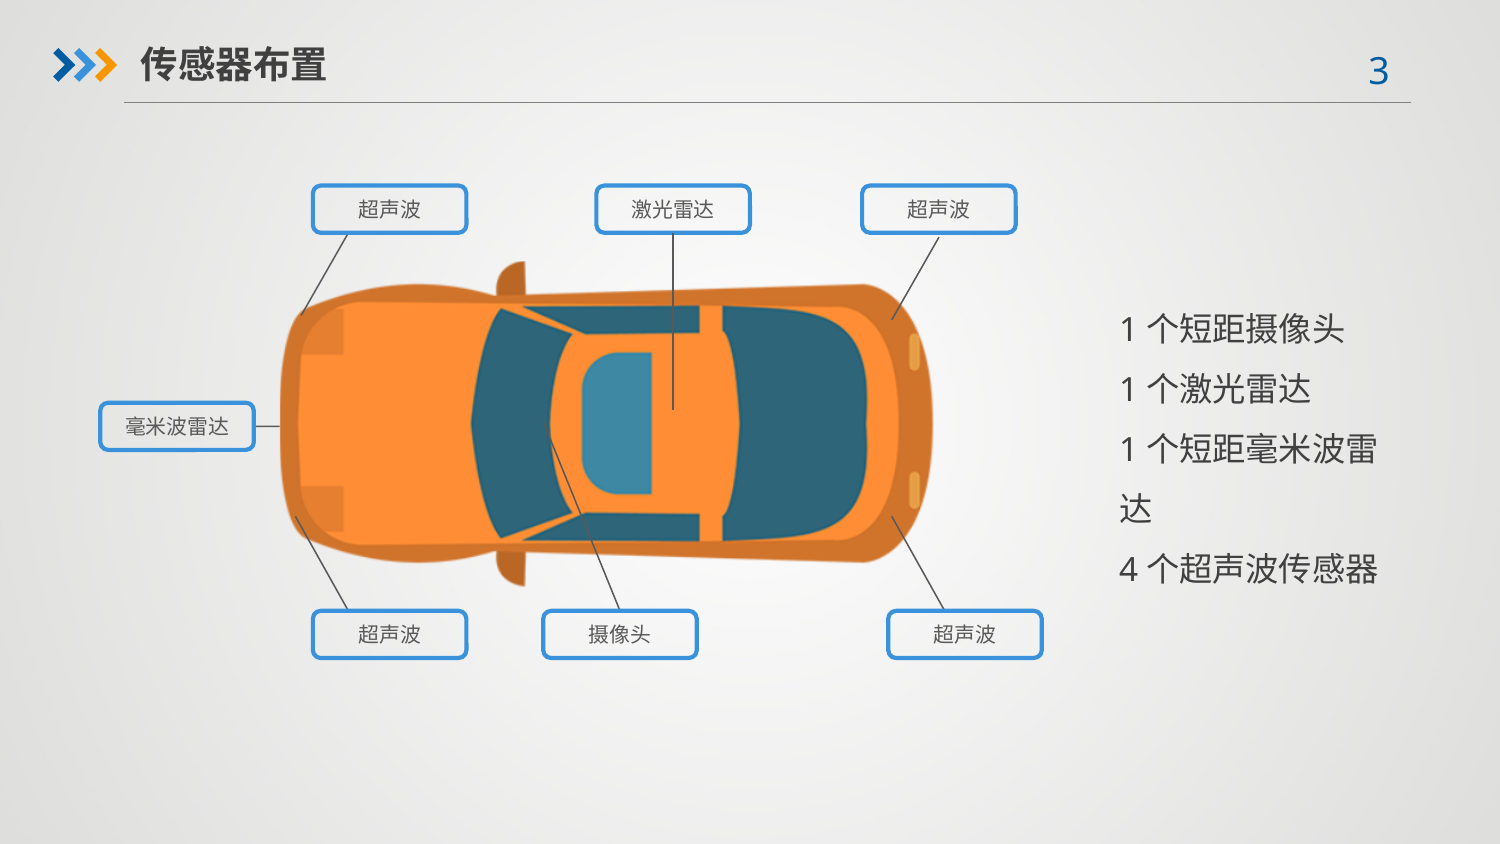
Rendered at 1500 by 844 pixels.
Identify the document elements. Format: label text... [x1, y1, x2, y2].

text_box 超声波 [310, 608, 448, 661]
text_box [300, 232, 349, 316]
text_box 传感器布置 [140, 32, 750, 95]
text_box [542, 421, 621, 612]
text_box 超声波 [860, 183, 1018, 235]
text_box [891, 236, 940, 321]
text_box 超声波 [310, 183, 448, 235]
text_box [891, 516, 945, 612]
text_box 毫米波雷达 [98, 400, 256, 453]
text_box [295, 516, 349, 612]
text_box 1个短距摄像头 1个激光雷达 1个短距毫米波雷达 4个超声波传感器 [1104, 281, 1424, 596]
text_box 超声波 [886, 608, 1044, 661]
picture [0, 0, 1500, 844]
